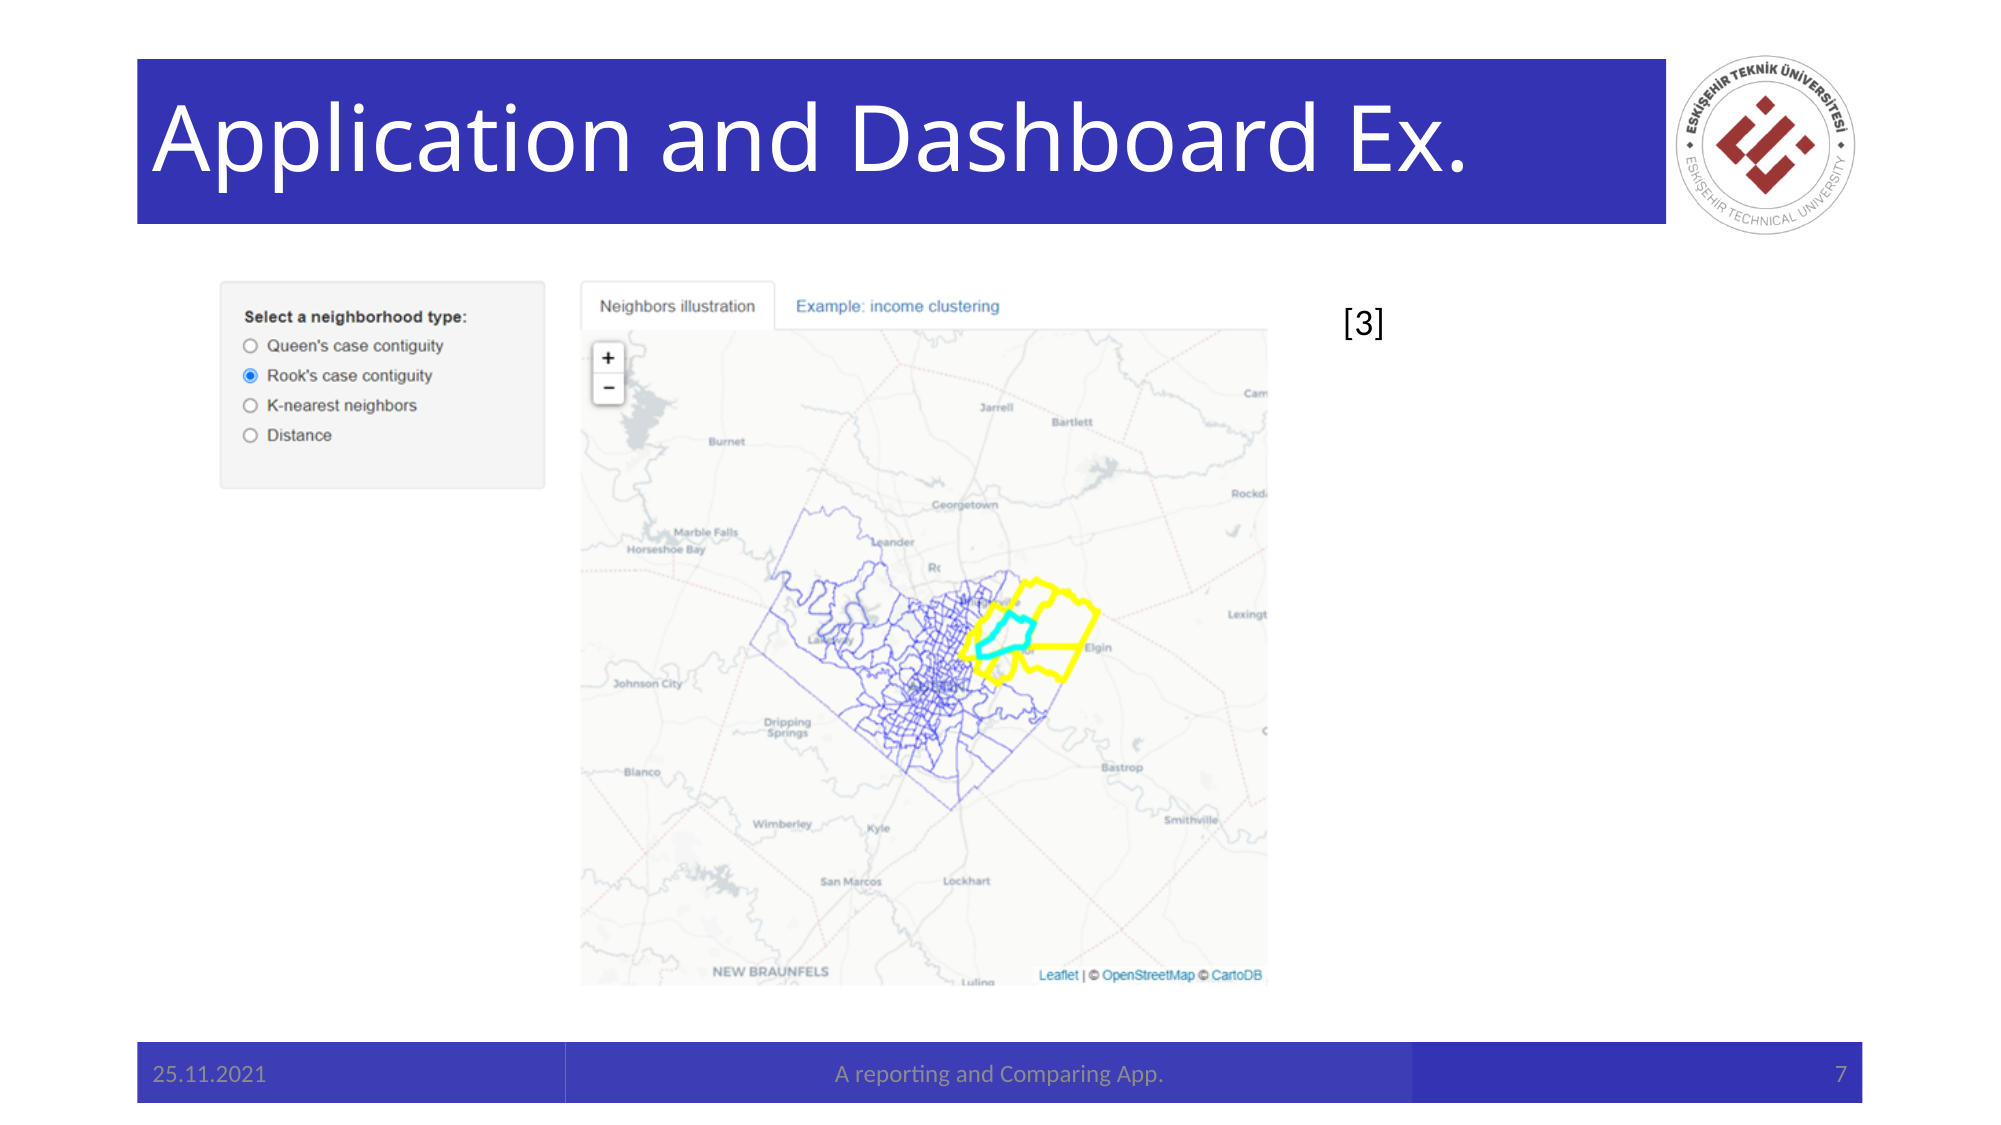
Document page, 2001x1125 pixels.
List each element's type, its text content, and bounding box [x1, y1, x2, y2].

picture [1666, 45, 1863, 238]
text_box [3] [1328, 290, 1413, 350]
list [202, 261, 1284, 1005]
footer A reporting and Comparing App. [565, 1042, 1412, 1103]
title Application and Dashboard Ex. [137, 59, 1667, 224]
slide_number 7 [1412, 1042, 1863, 1103]
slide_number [137, 1042, 565, 1103]
